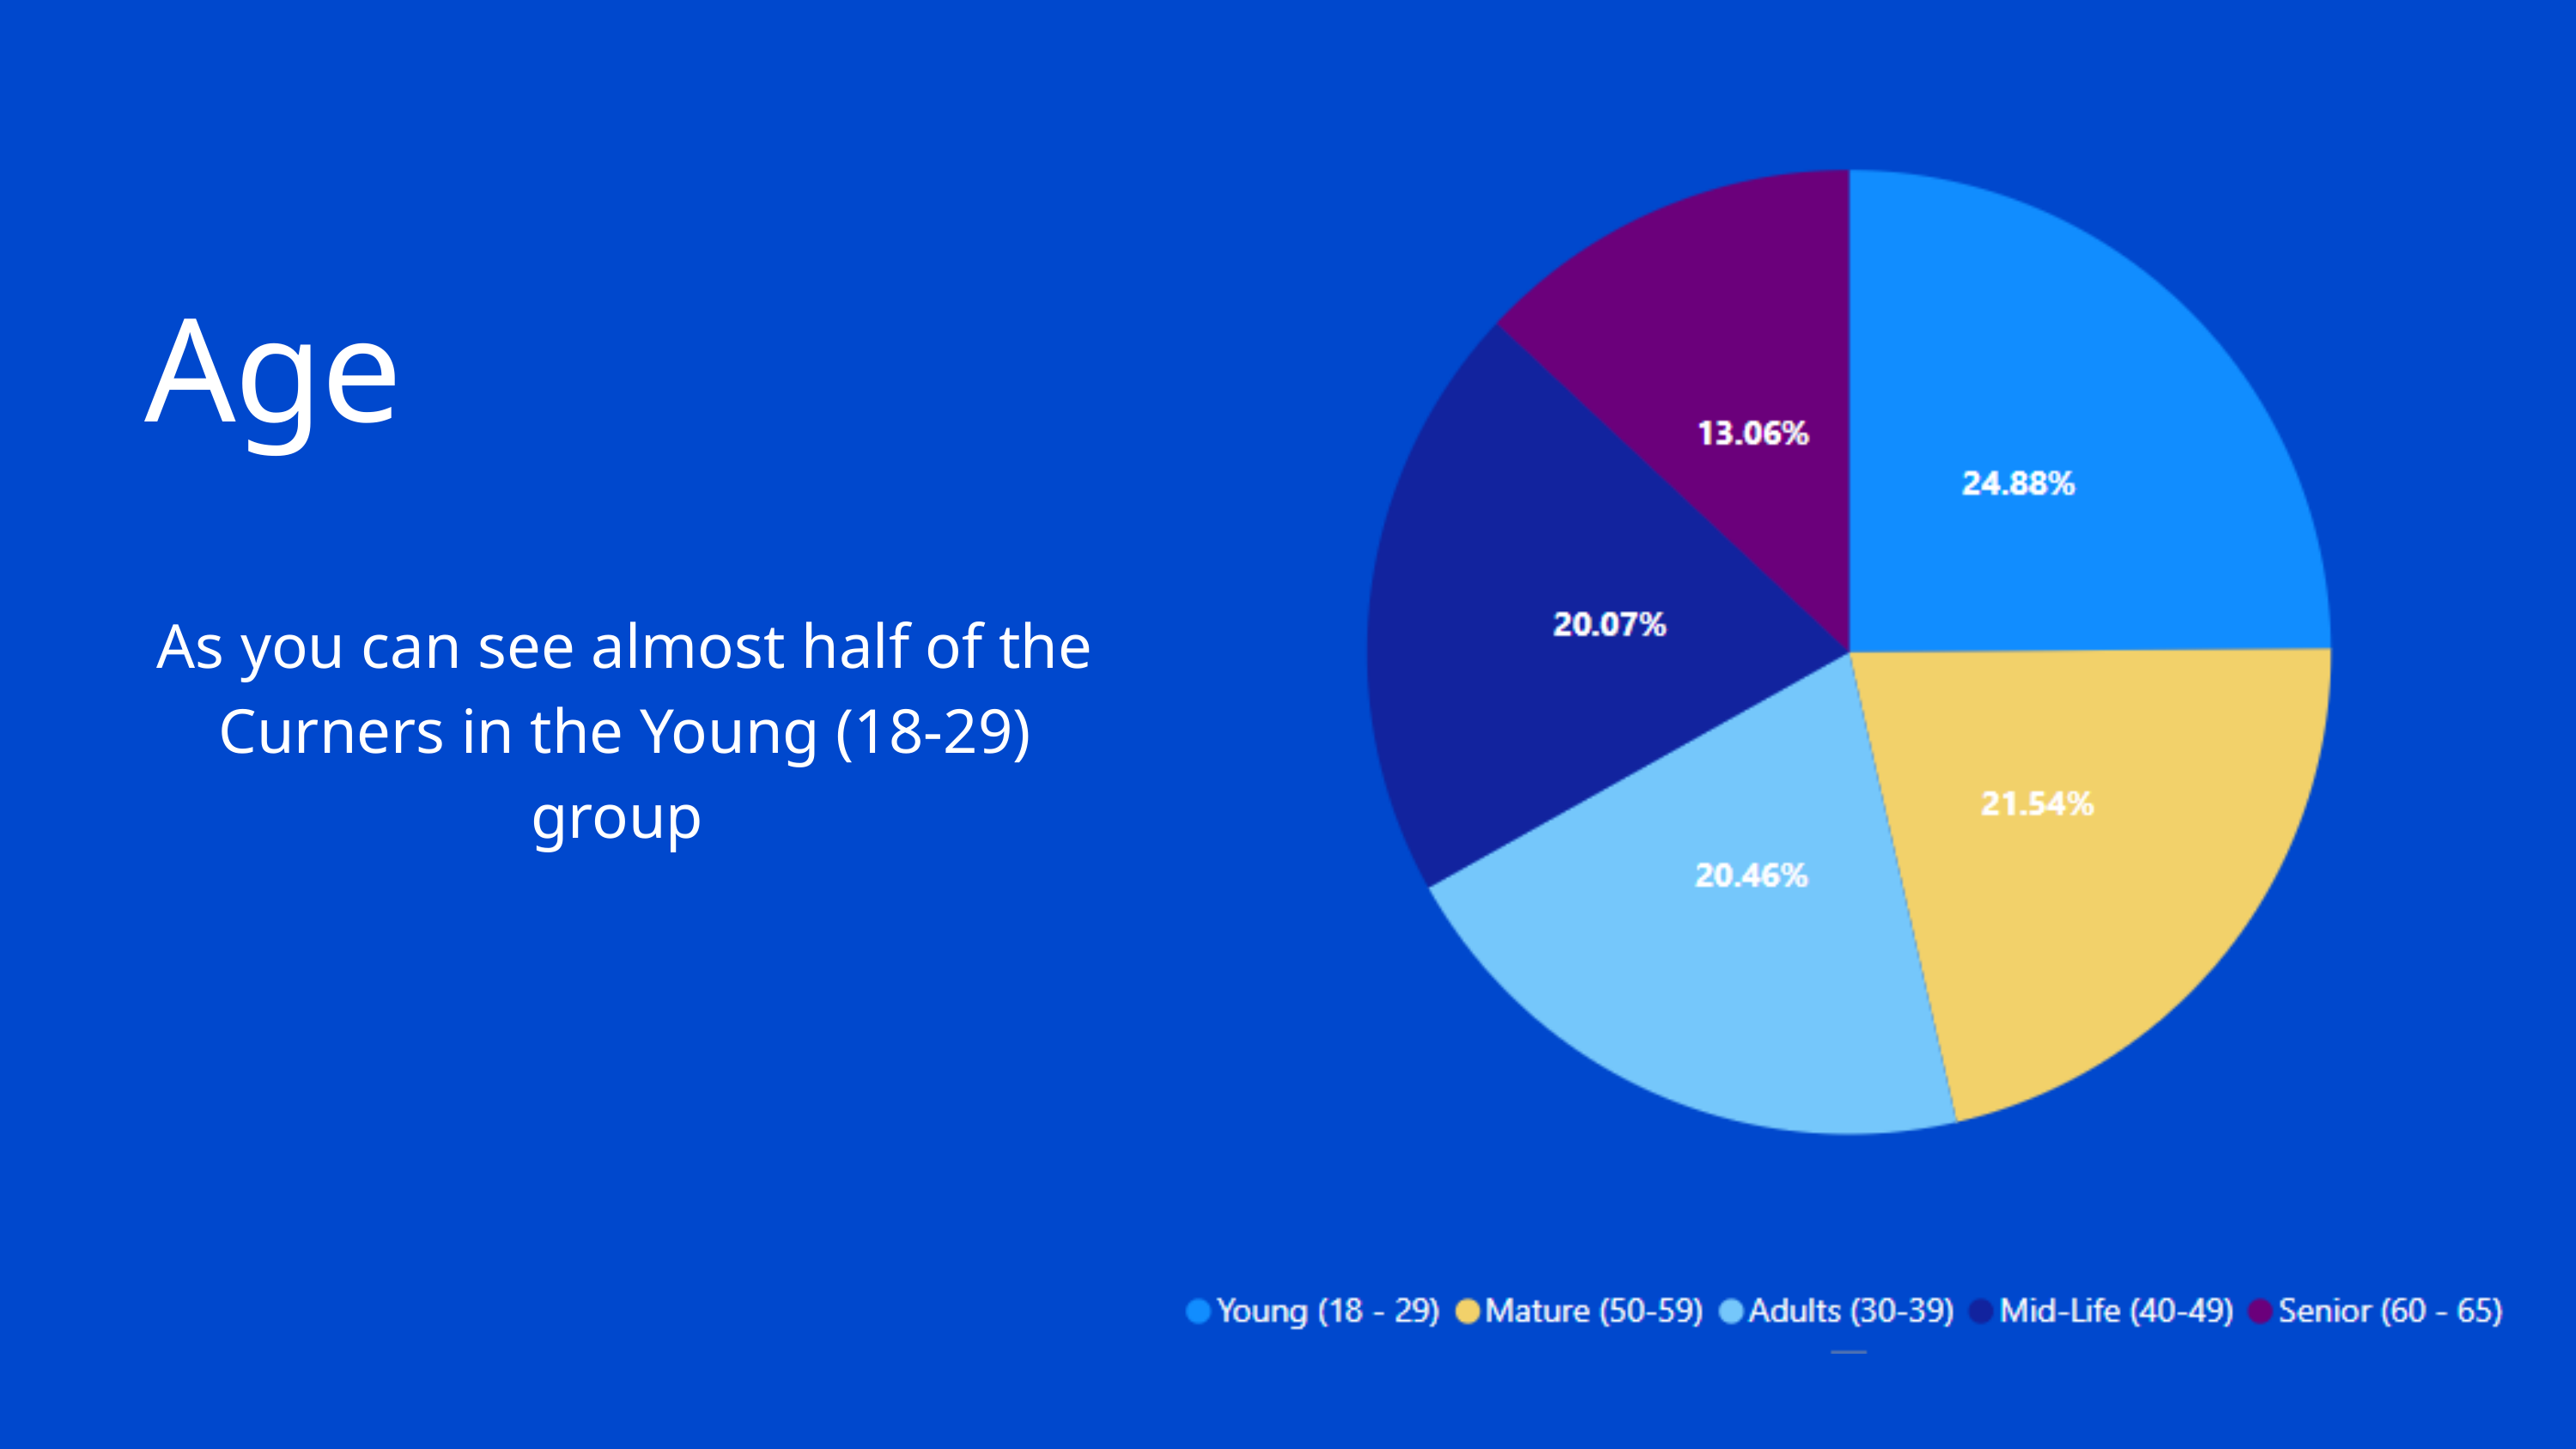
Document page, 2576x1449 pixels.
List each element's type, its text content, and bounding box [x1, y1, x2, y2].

text_box [1129, 144, 2518, 1354]
text_box Age [144, 293, 454, 452]
text_box As you can see almost half of the Curners in the Young (18-29) group [144, 595, 1106, 851]
